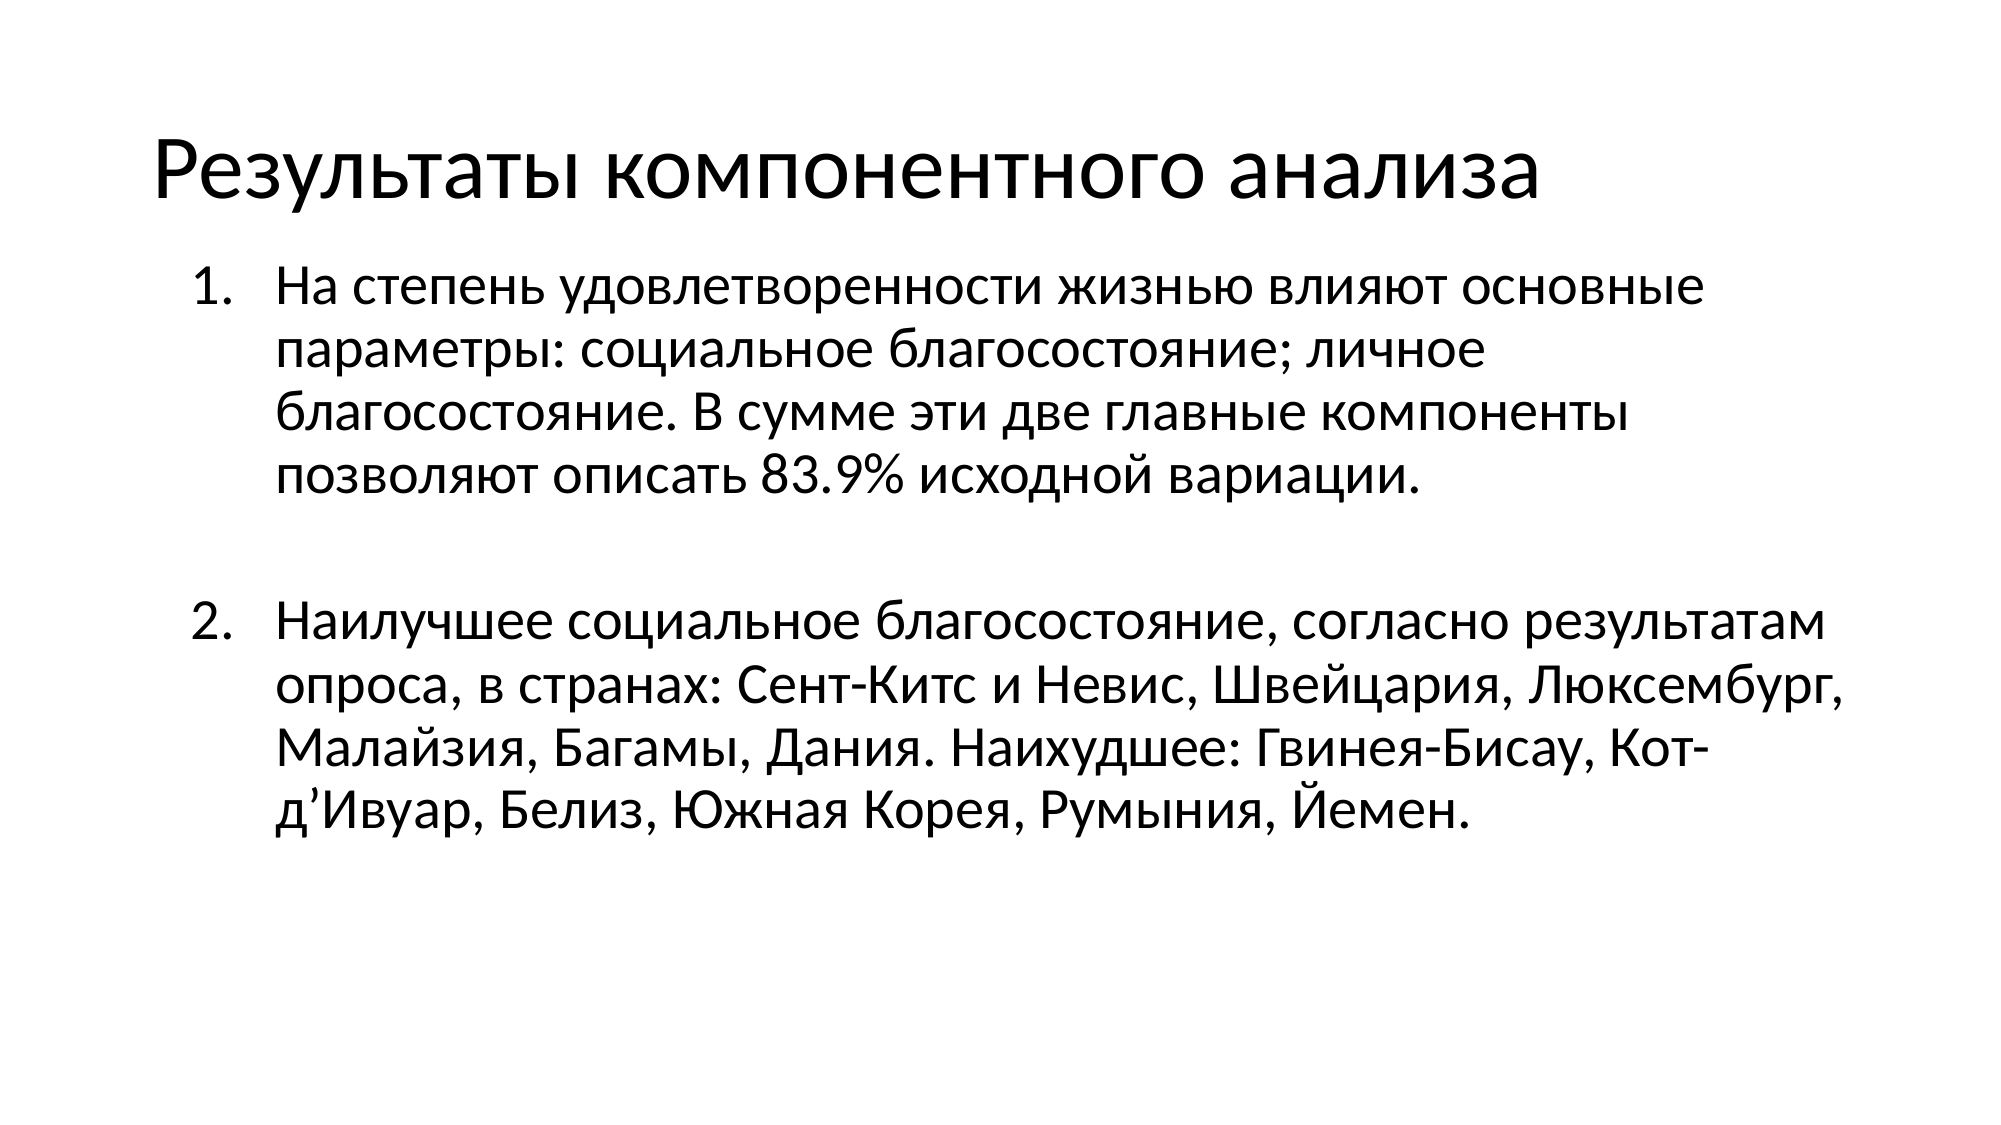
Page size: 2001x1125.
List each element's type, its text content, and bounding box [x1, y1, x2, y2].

title Результаты компонентного анализа [137, 59, 1863, 278]
list На степень удовлетворенности жизнью влияют основные параметры: социальное благосостояние; личное благосостояние. В сумме эти две главные компоненты позволяют описать 83.9% исходной вариации. Наилучшее социальное благосостояние, согласно результатам опроса, в странах: Сент-Китс и Невис, Швейцария, Люксембург, Малайзия, Багамы, Дания. Наихудшее: Гвинея-Бисау, Кот-д’Ивуар, Белиз, Южная Корея, Румыния, Йемен. [156, 246, 1882, 961]
